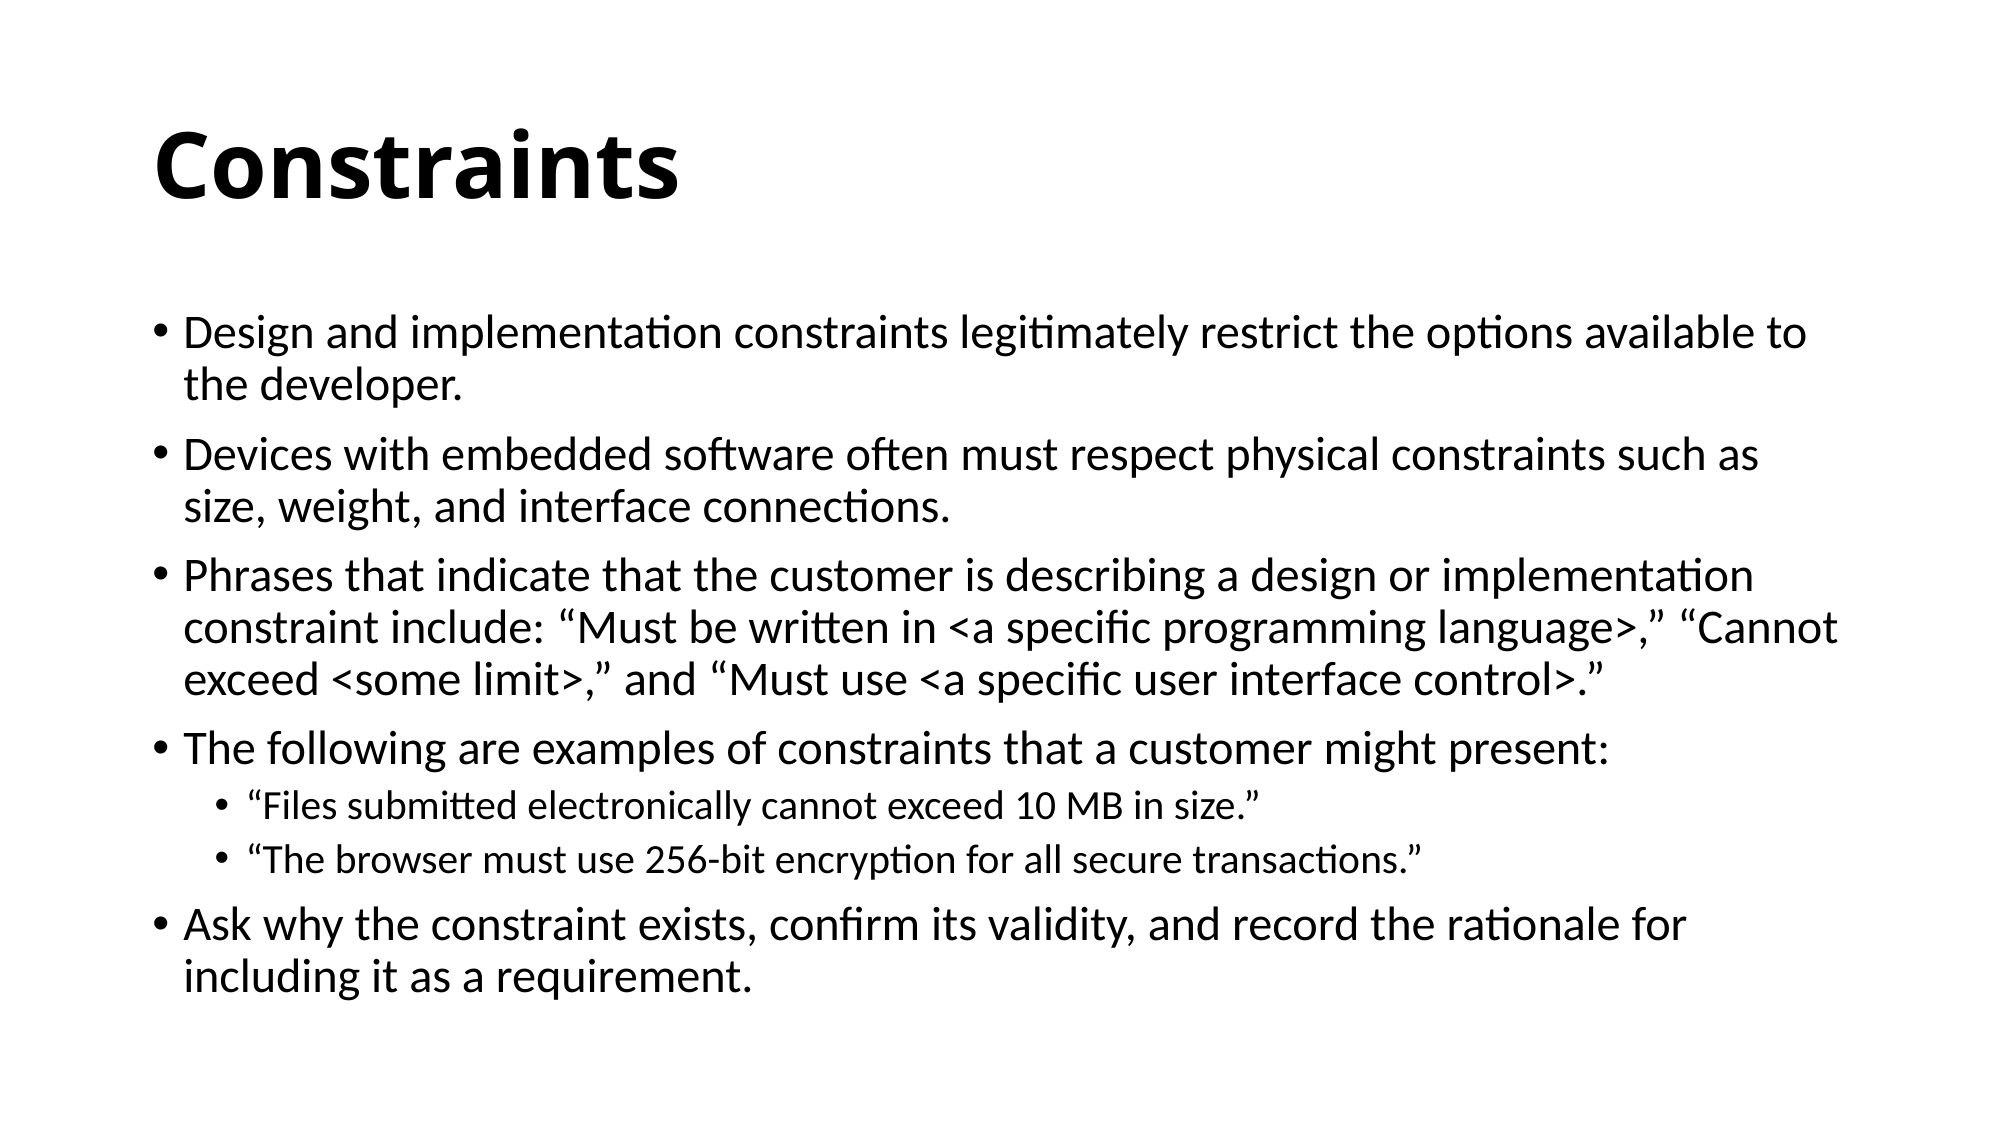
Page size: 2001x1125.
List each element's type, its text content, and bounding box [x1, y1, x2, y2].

text_box Constraints [137, 59, 1863, 278]
text_box Design and implementation constraints legitimately restrict the options available to the developer. Devices with embedded software often must respect physical constraints such as size, weight, and interface connections. Phrases that indicate that the customer is describing a design or implementation constraint include: “Must be written in <a specific programming language>,” “Cannot exceed <some limit>,” and “Must use <a specific user interface control>.” The following are examples of constraints that a customer might present: “Files submitted electronically cannot exceed 10 MB in size.” “The browser must use 256-bit encryption for all secure transactions.” Ask why the constraint exists, confirm its validity, and record the rationale for including it as a requirement. [137, 299, 1863, 1014]
